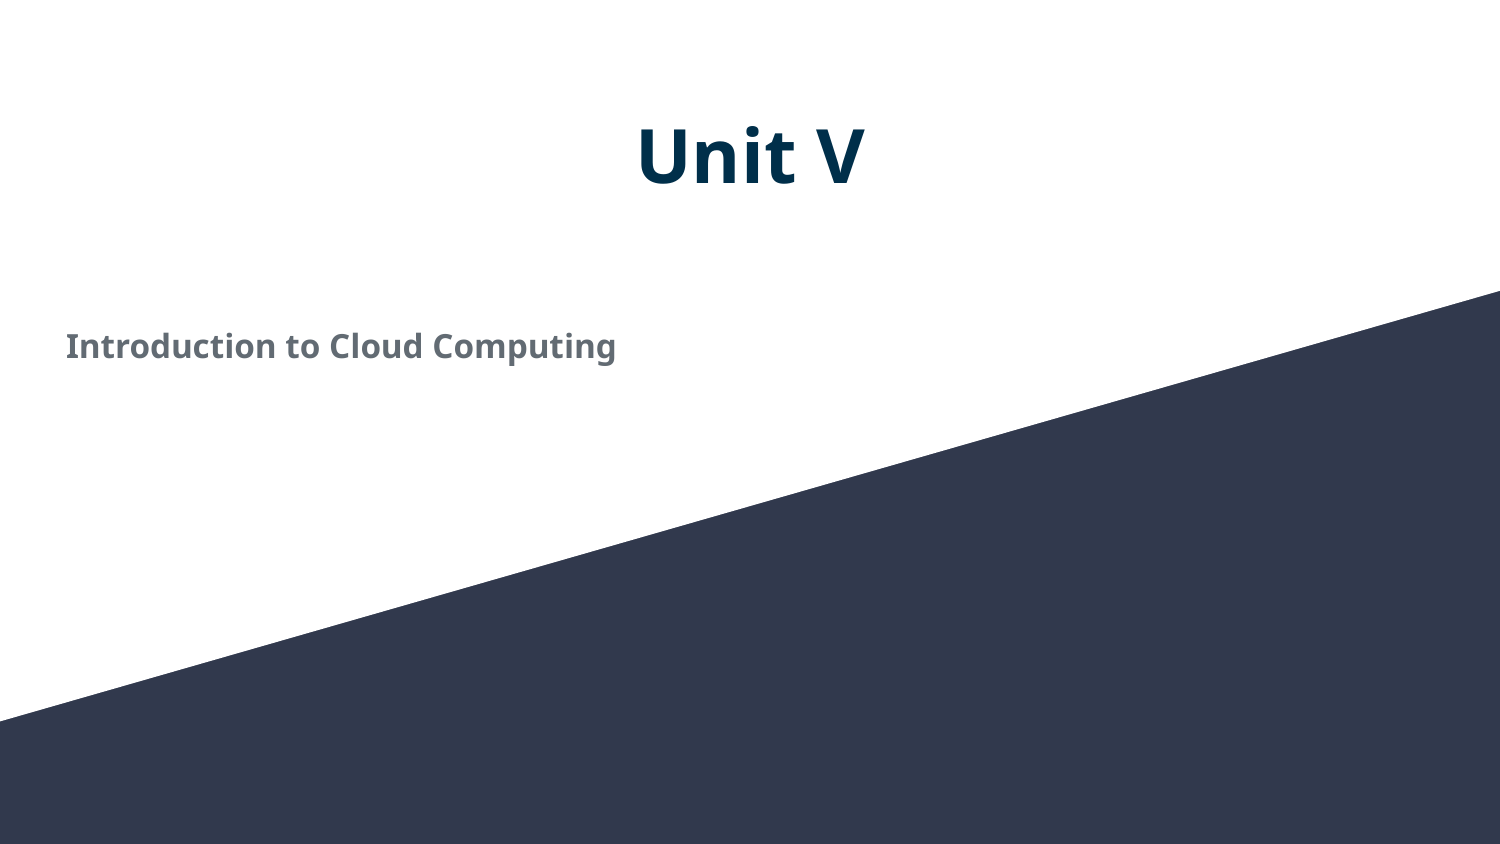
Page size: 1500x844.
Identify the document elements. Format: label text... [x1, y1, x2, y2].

title Unit V [51, 88, 1449, 299]
subtitle Introduction to Cloud Computing [51, 308, 748, 430]
